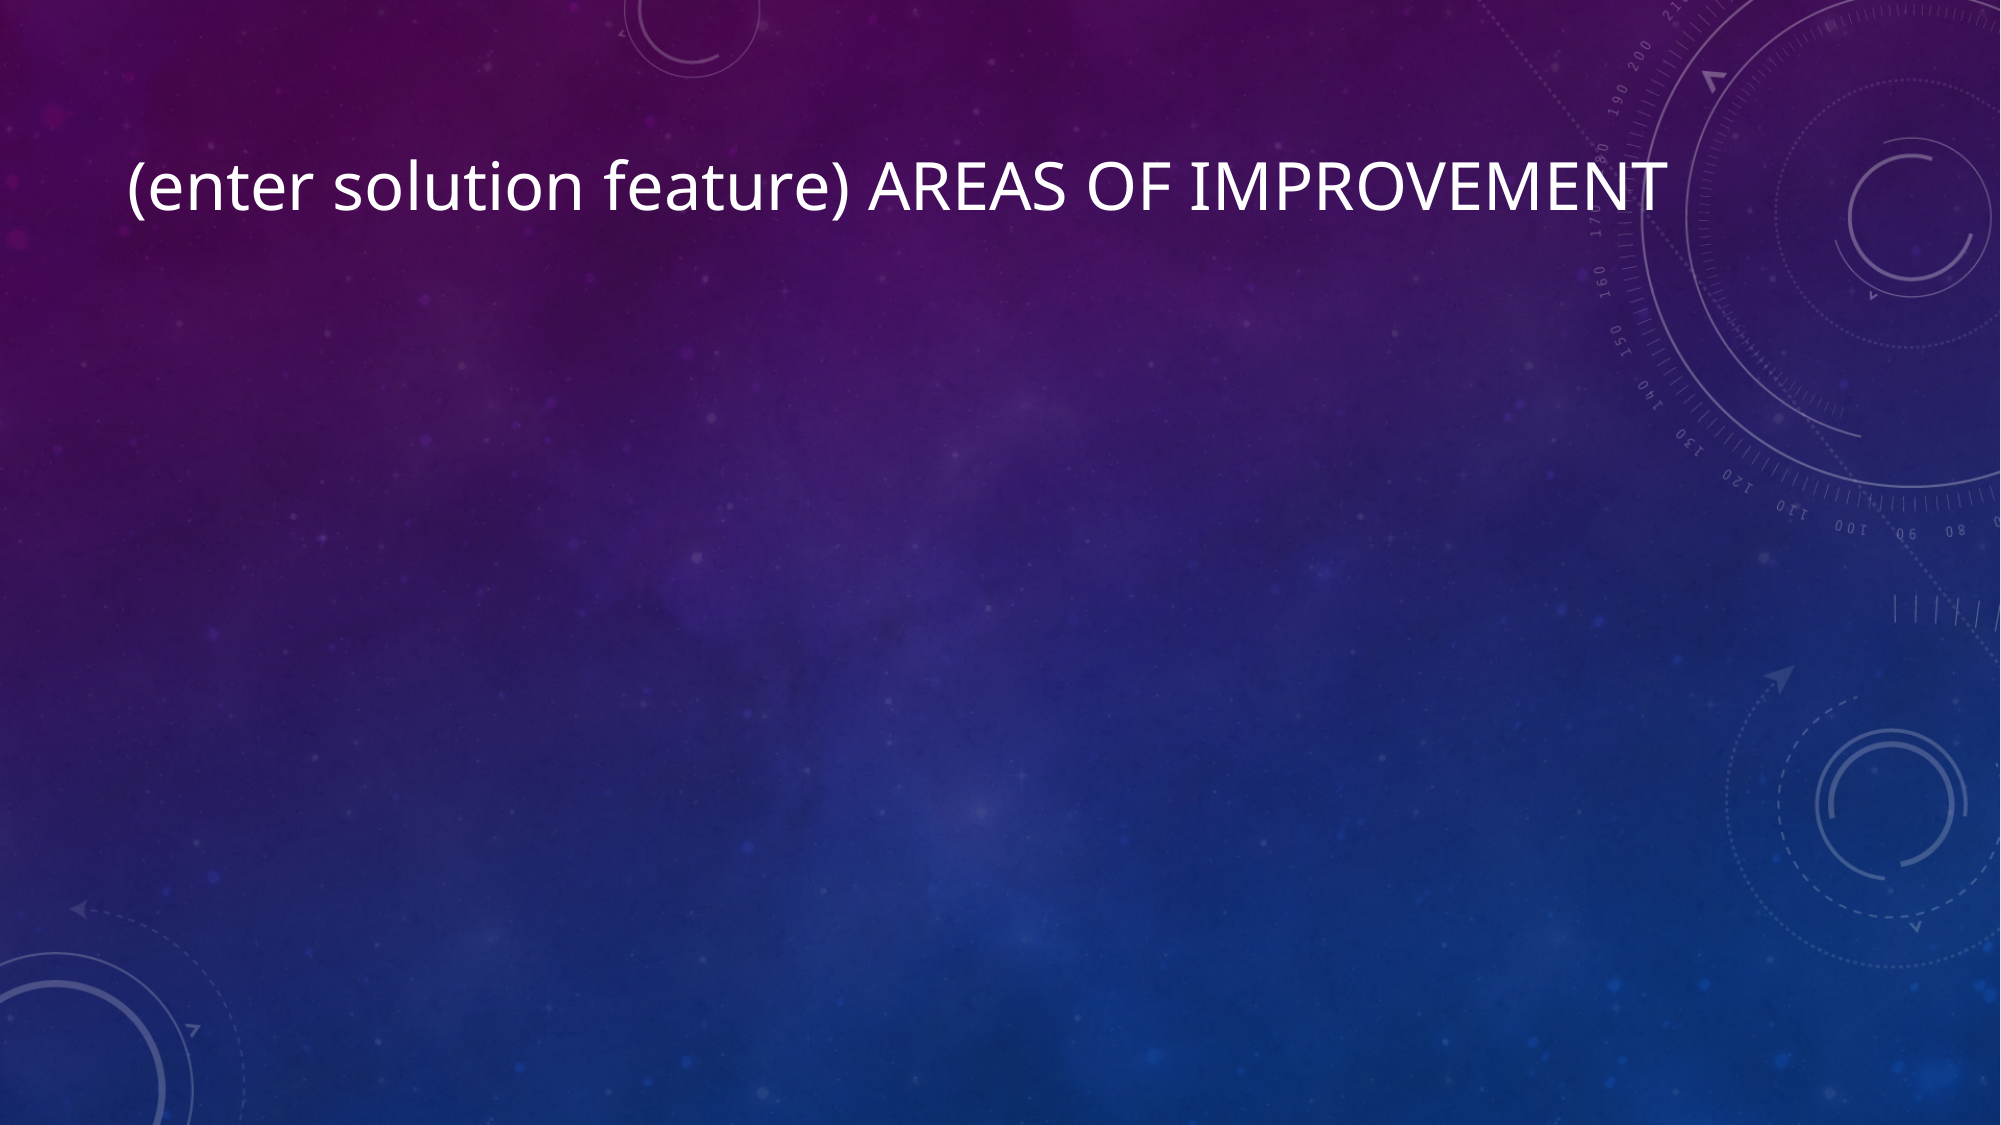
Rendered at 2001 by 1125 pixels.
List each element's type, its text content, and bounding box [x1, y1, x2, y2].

picture [0, 0, 2001, 1125]
title (enter solution feature) AREAS OF IMPROVEMENT [112, 99, 1775, 268]
